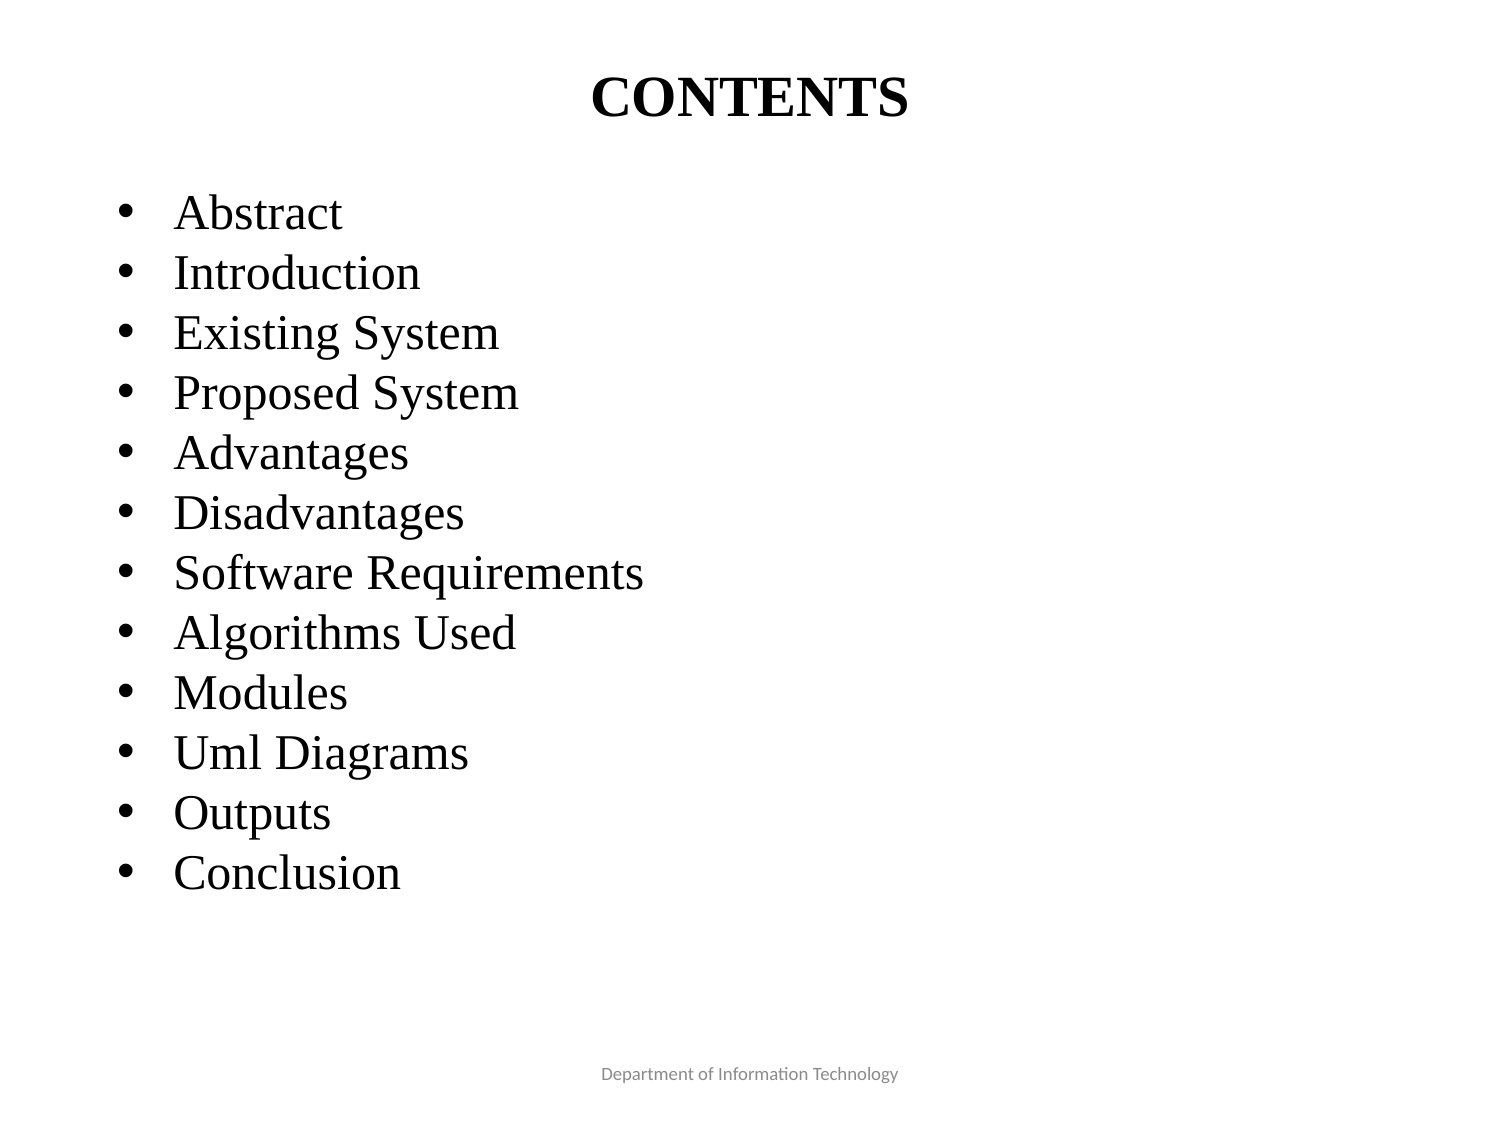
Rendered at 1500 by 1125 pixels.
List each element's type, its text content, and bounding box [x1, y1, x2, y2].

text_box Abstract Introduction Existing System Proposed System Advantages Disadvantages Software Requirements Algorithms Used Modules Uml Diagrams Outputs Conclusion [102, 112, 678, 908]
footer Department of Information Technology [496, 1042, 1004, 1103]
title CONTENTS [0, 40, 1500, 154]
